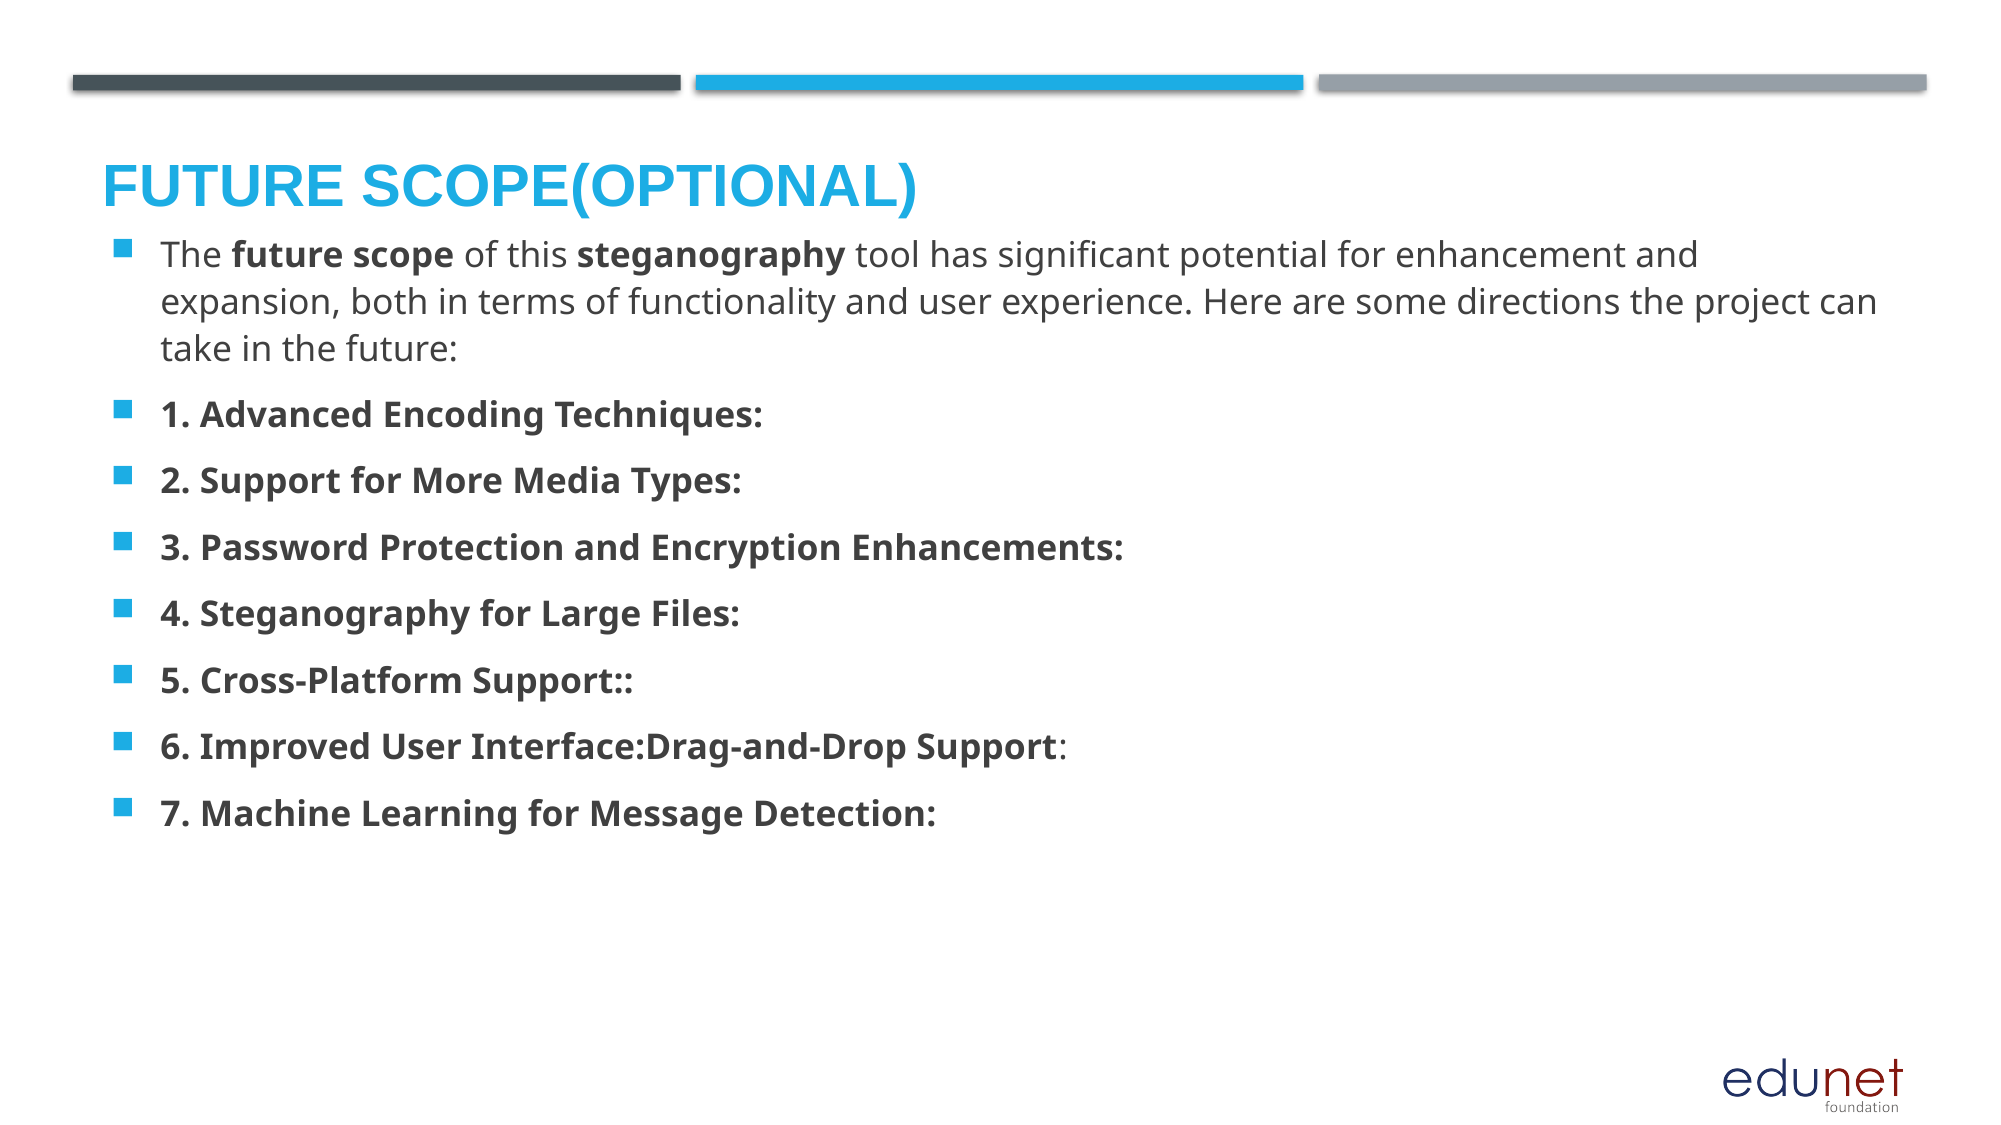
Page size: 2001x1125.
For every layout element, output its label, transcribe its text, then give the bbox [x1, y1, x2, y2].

text_box Future scope(optional) [87, 138, 1898, 226]
list The future scope of this steganography tool has significant potential for enhancement and expansion, both in terms of functionality and user experience. Here are some directions the project can take in the future: 1. Advanced Encoding Techniques: 2. Support for More Media Types: 3. Password Protection and Encryption Enhancements: 4. Steganography for Large Files: 5. Cross-Platform Support:: 6. Improved User Interface:Drag-and-Drop Support: 7. Machine Learning for Message Detection: [95, 213, 1905, 981]
picture [1719, 1056, 1905, 1116]
